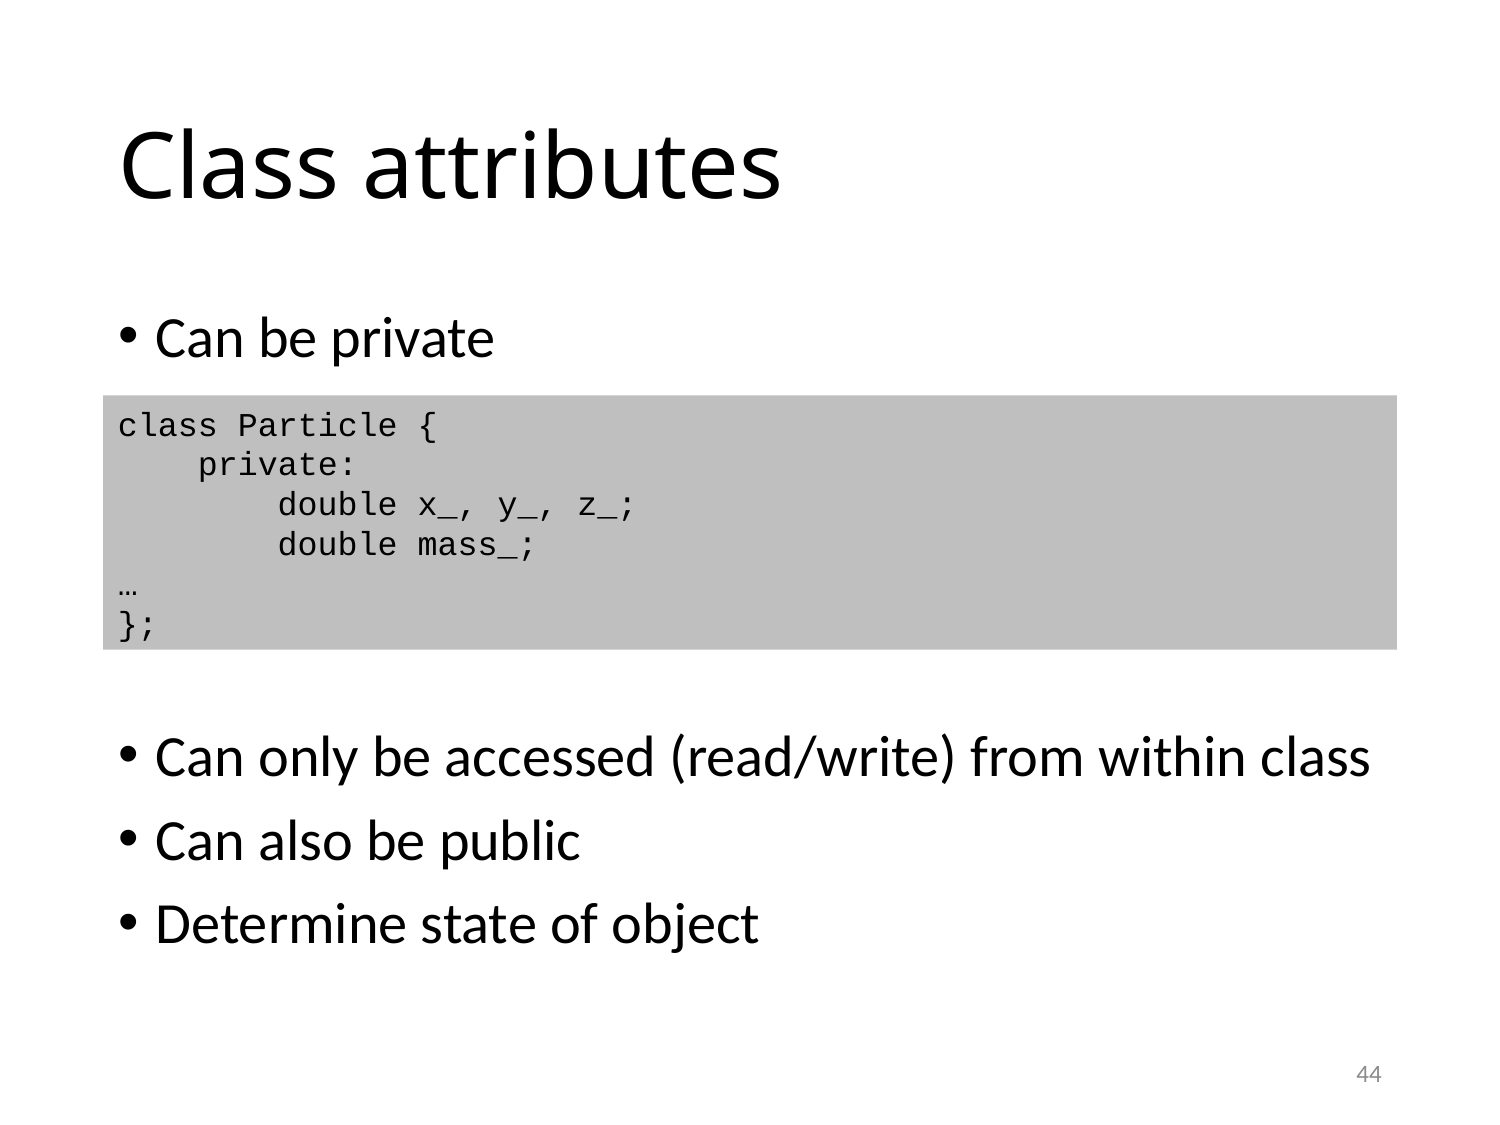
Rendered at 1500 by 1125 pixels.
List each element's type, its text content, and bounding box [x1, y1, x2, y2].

title Class attributes [103, 59, 1397, 278]
text_box class Particle { private: double x_, y_, z_; double mass_; … }; [103, 395, 1397, 650]
list Can be private Can only be accessed (read/write) from within class Can also be public Determine state of object [103, 299, 1397, 395]
list Can be private Can only be accessed (read/write) from within class Can also be public Determine state of object [103, 650, 1397, 1014]
slide_number 44 [1059, 1042, 1397, 1103]
